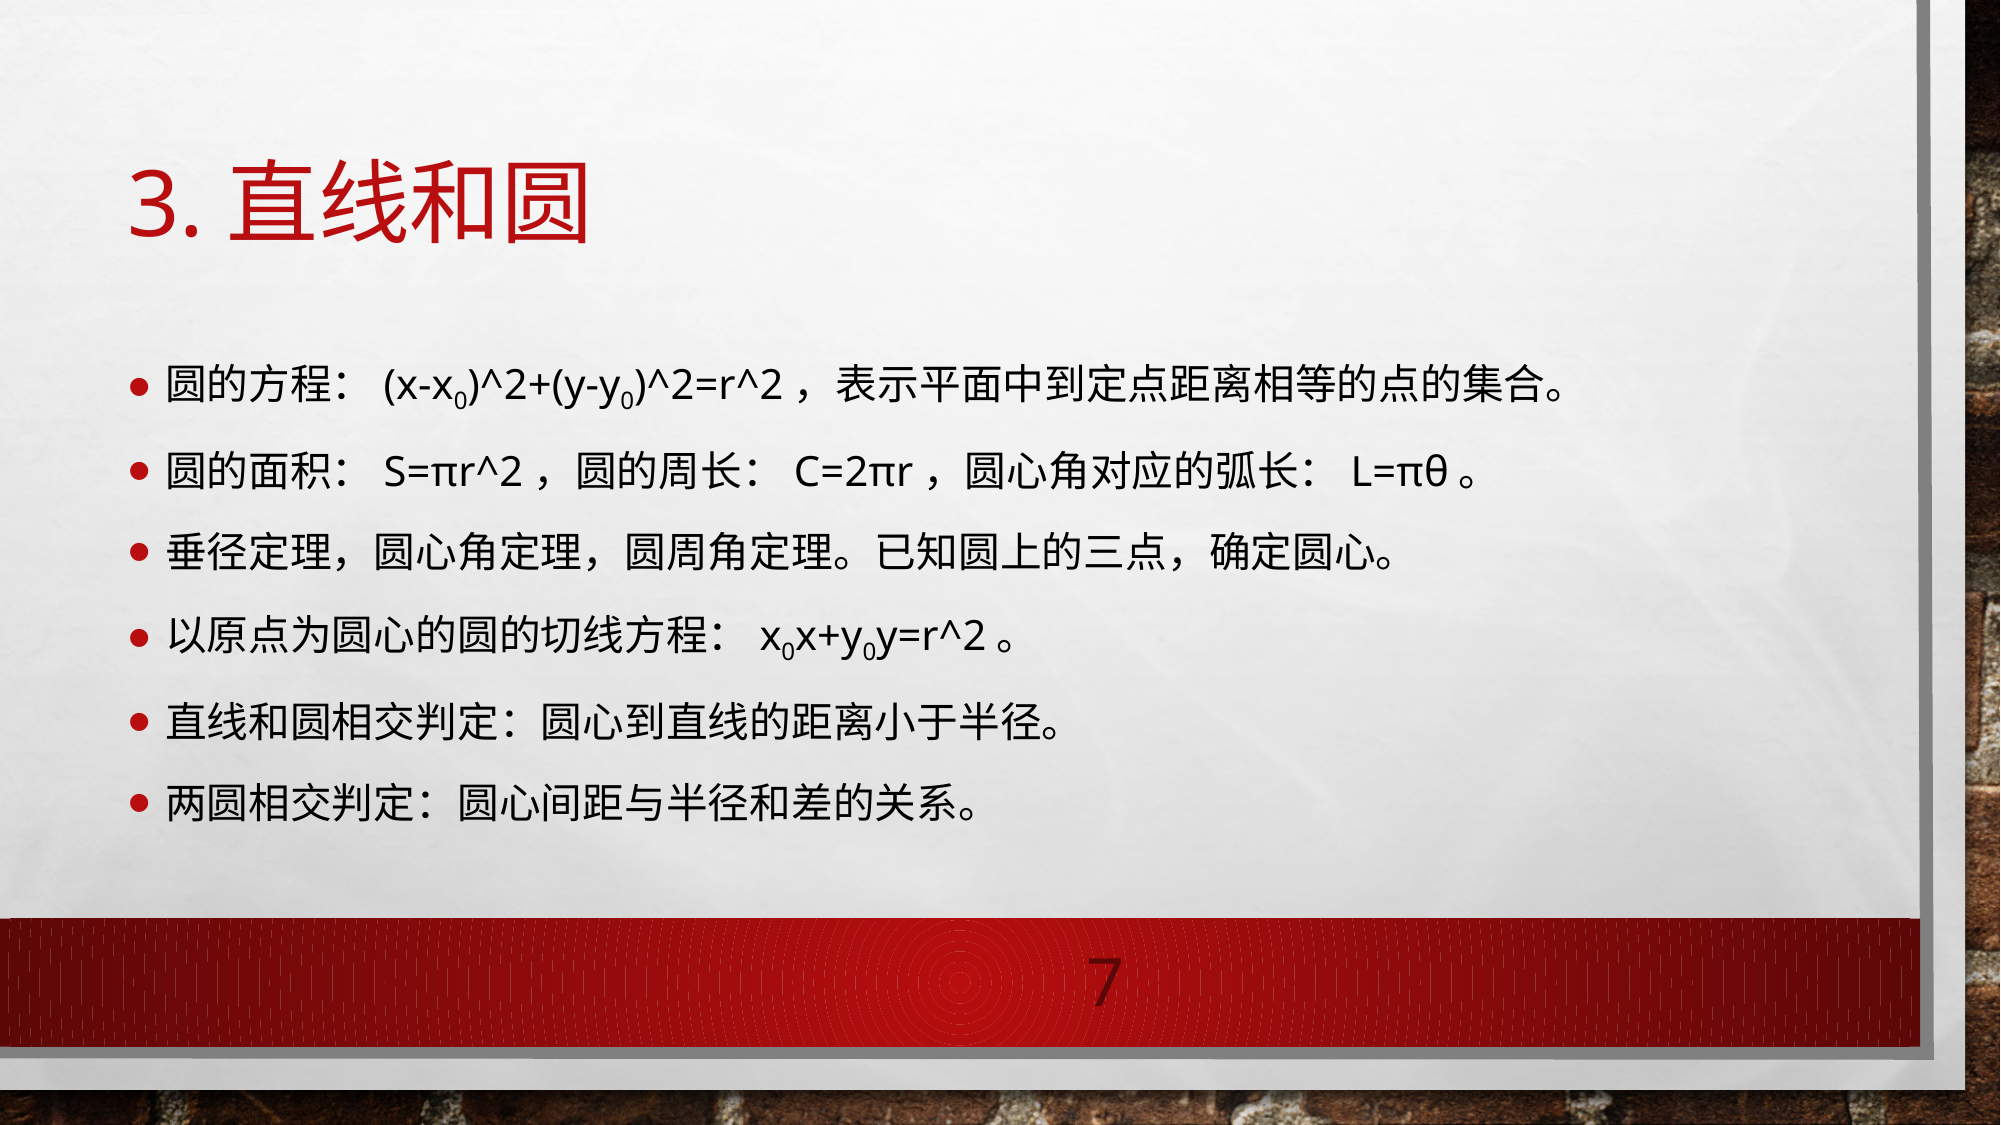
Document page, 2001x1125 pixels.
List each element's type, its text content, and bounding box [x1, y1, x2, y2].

title 3.直线和圆 [112, 112, 1818, 302]
picture [0, 0, 2000, 1125]
slide_number 7 [1031, 944, 1181, 1027]
list 圆的方程：(x-x0)^2+(y-y0)^2=r^2，表示平面中到定点距离相等的点的集合。 圆的面积：S=πr^2，圆的周长：C=2πr，圆心角对应的弧长：L=πθ。 垂径定理，圆心角定理，圆周角定理。已知圆上的三点，确定圆心。 以原点为圆心的圆的切线方程：x0x+y0y=r^2。 直线和圆相交判定：圆心到直线的距离小于半径。 两圆相交判定：圆心间距与半径和差的关系。 [112, 338, 1818, 882]
